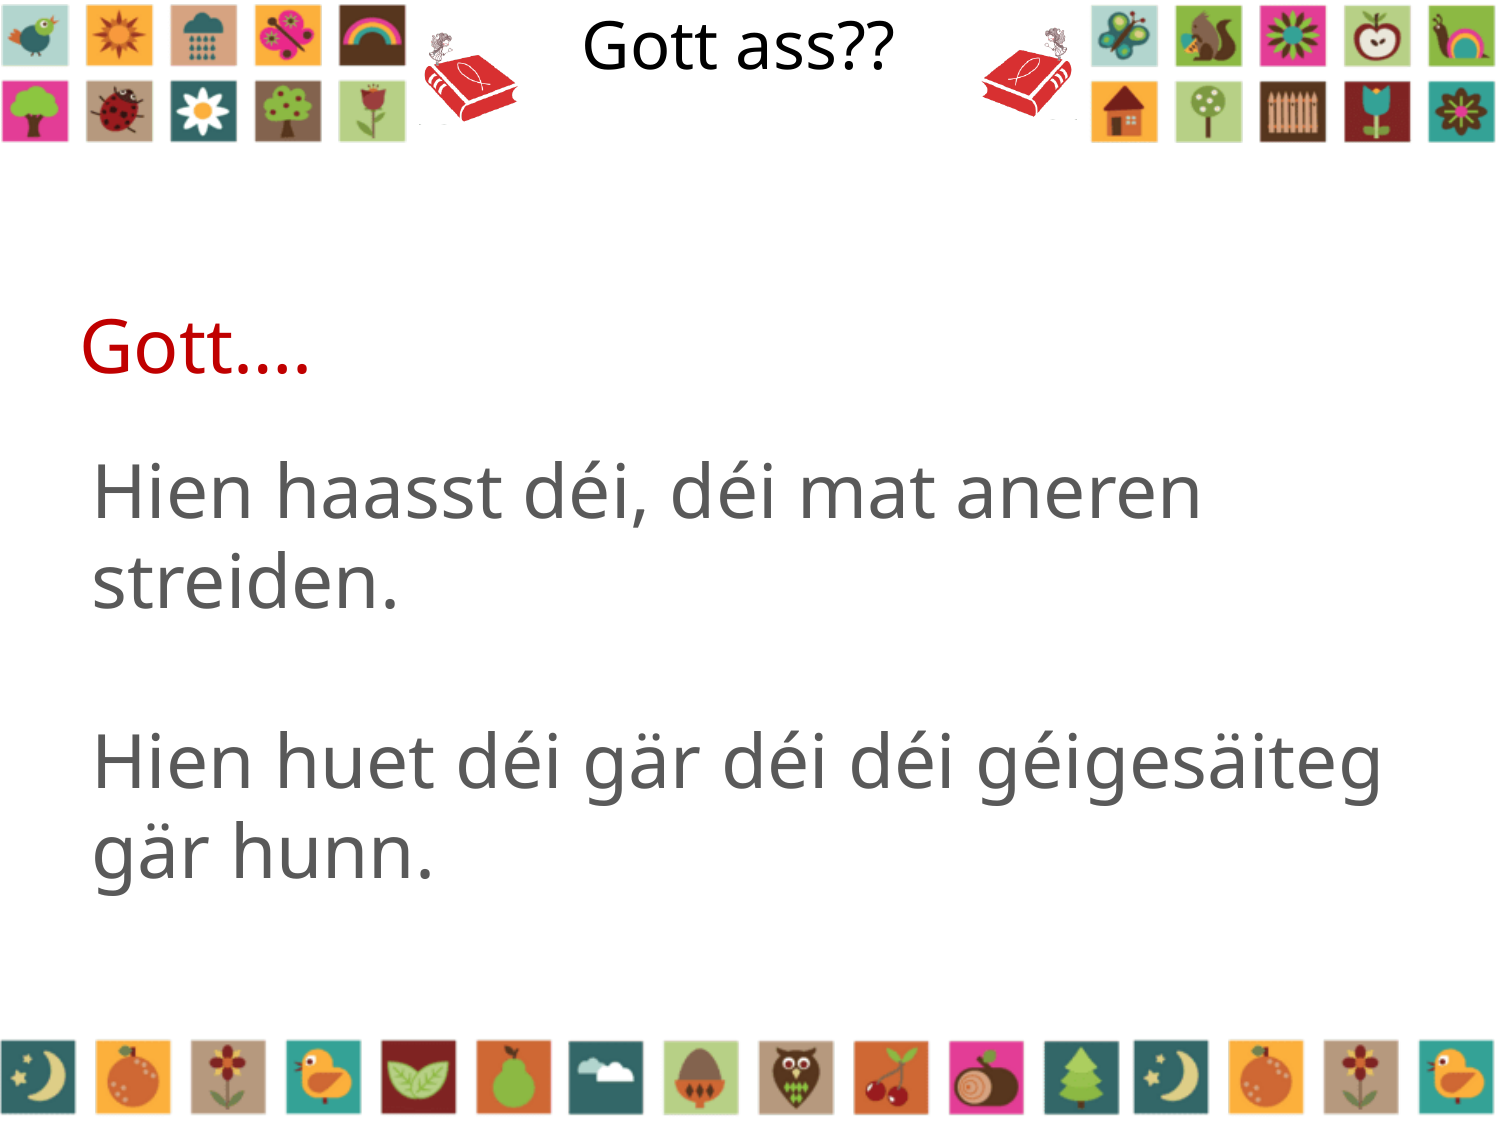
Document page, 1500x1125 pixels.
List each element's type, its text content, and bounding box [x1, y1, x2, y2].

picture [0, 3, 550, 150]
text_box Hien haasst déi, déi mat aneren streiden. Hien huet déi gär déi déi géigesäiteg gär hunn. [76, 436, 1424, 902]
picture [950, 3, 1500, 150]
text_box Gott ass?? [414, 0, 1080, 91]
text_box Gott…. [64, 290, 1412, 396]
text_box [0, 1028, 1500, 1118]
